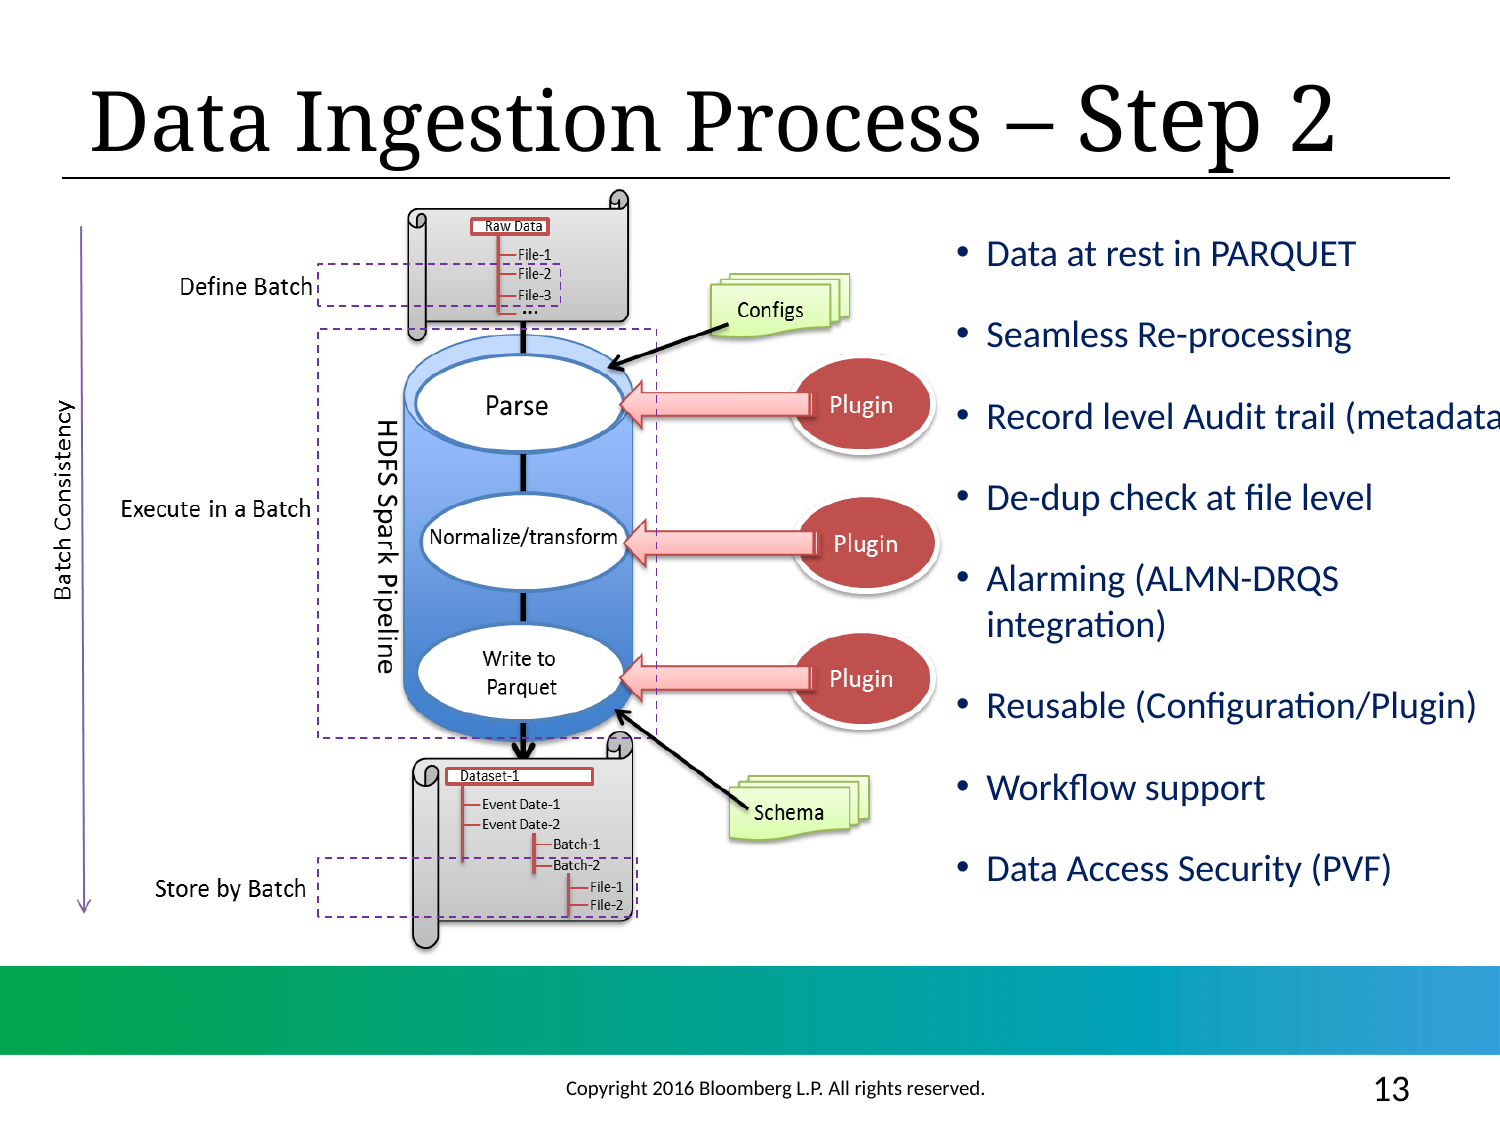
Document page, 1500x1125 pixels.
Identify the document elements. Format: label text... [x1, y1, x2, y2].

text_box Copyright 2016 Bloomberg L.P. All rights reserved. [551, 1067, 1094, 1107]
picture [38, 185, 947, 958]
title Data Ingestion Process – Step 2 [75, 52, 1425, 156]
list Data at rest in PARQUET Seamless Re-processing Record level Audit trail (metadata) De-dup check at file level Alarming (ALMN-DRQS integration) Reusable (Configuration/Plugin) Workflow support Data Access Security (PVF) [951, 221, 1500, 951]
slide_number 13 [1074, 1057, 1425, 1118]
